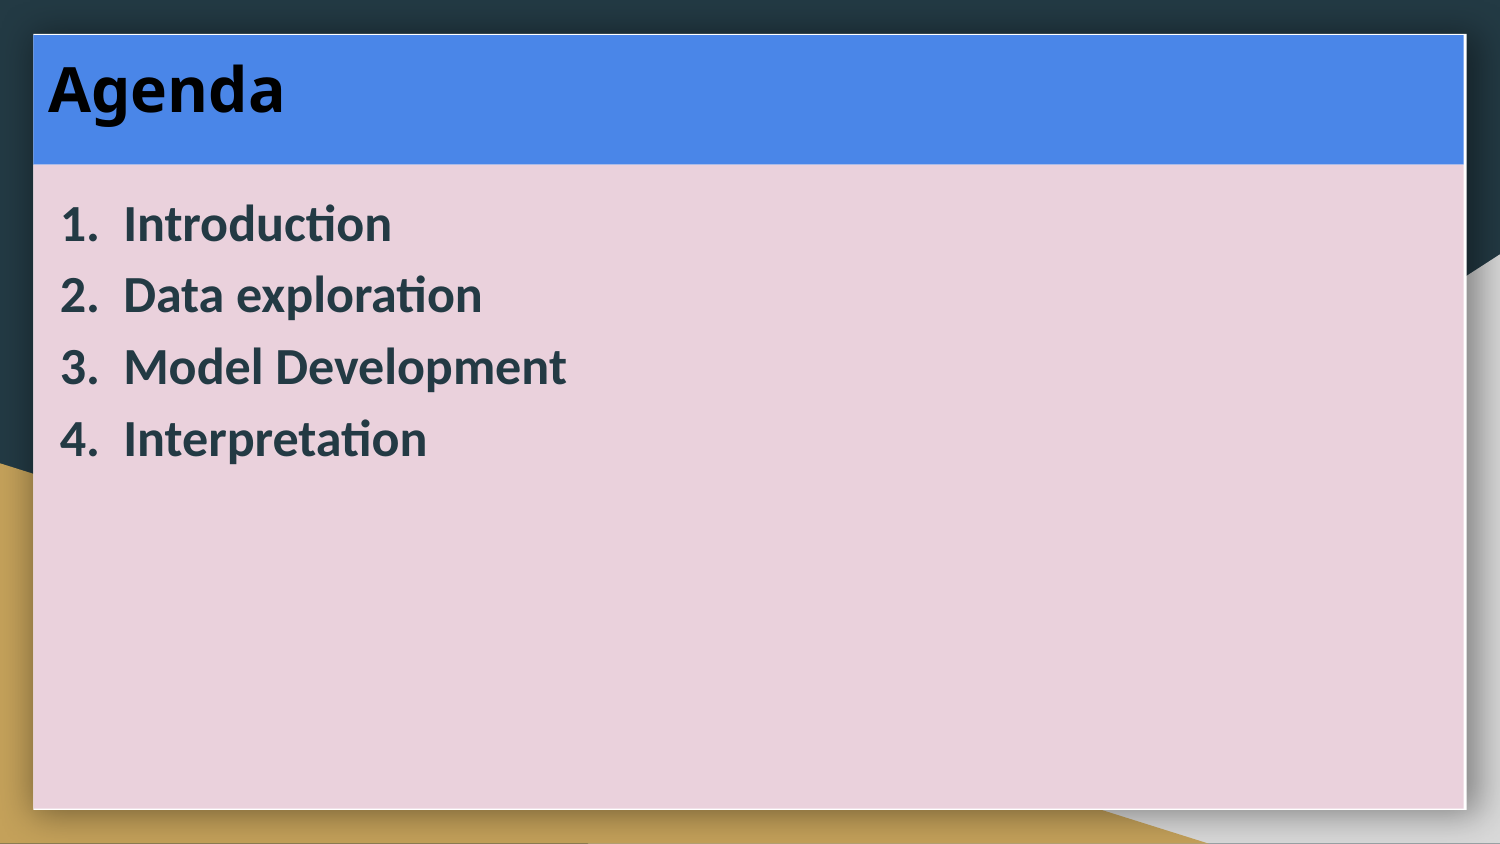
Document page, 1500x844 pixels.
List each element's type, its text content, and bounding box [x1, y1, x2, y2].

title Agenda [33, 35, 1464, 164]
list Introduction Data exploration Model Development Interpretation [33, 164, 1464, 809]
